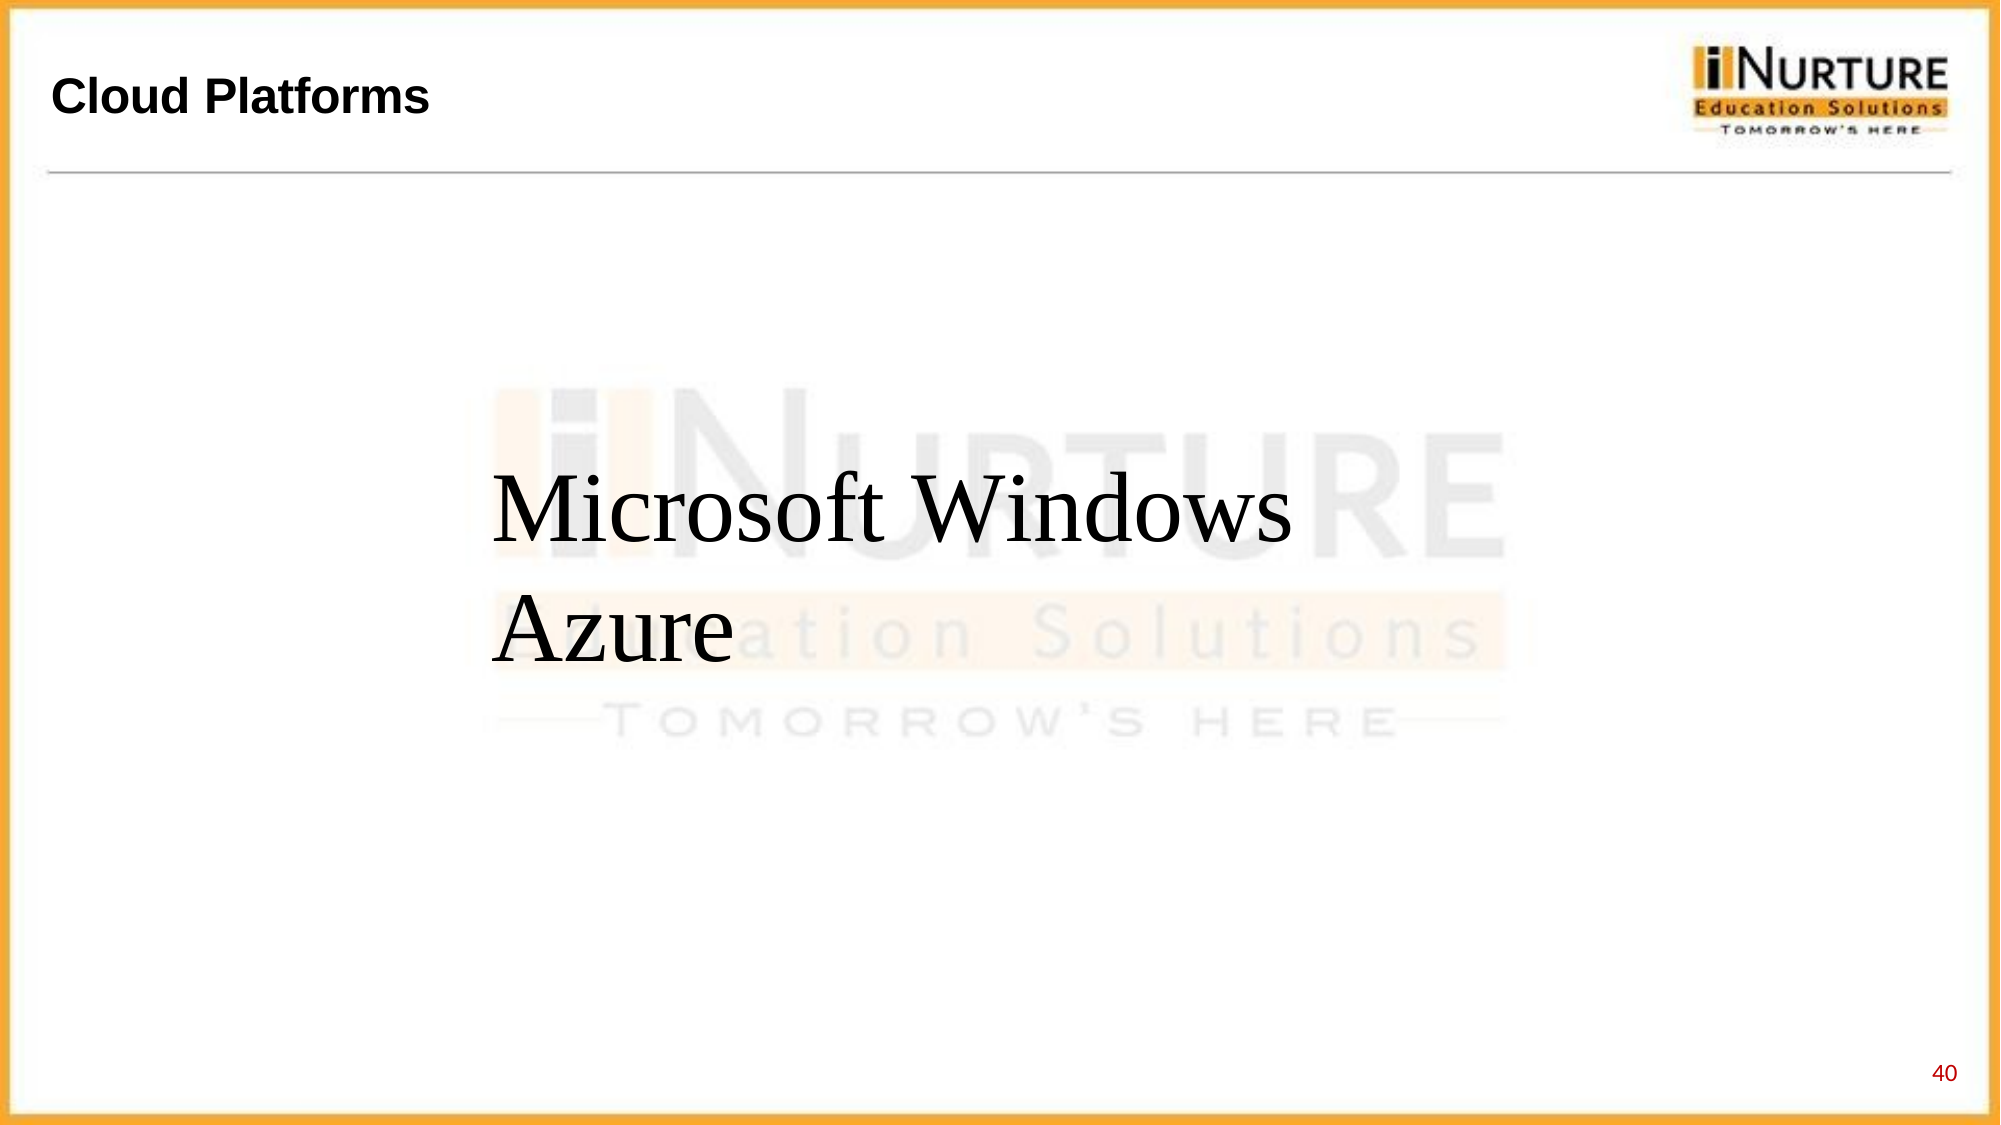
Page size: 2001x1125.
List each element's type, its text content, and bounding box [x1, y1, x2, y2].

slide_number 40 [1925, 1060, 1964, 1125]
text_box Cloud Platforms [48, 61, 433, 124]
picture [0, 0, 2000, 1125]
text_box Microsoft Windows Azure [489, 439, 1555, 682]
